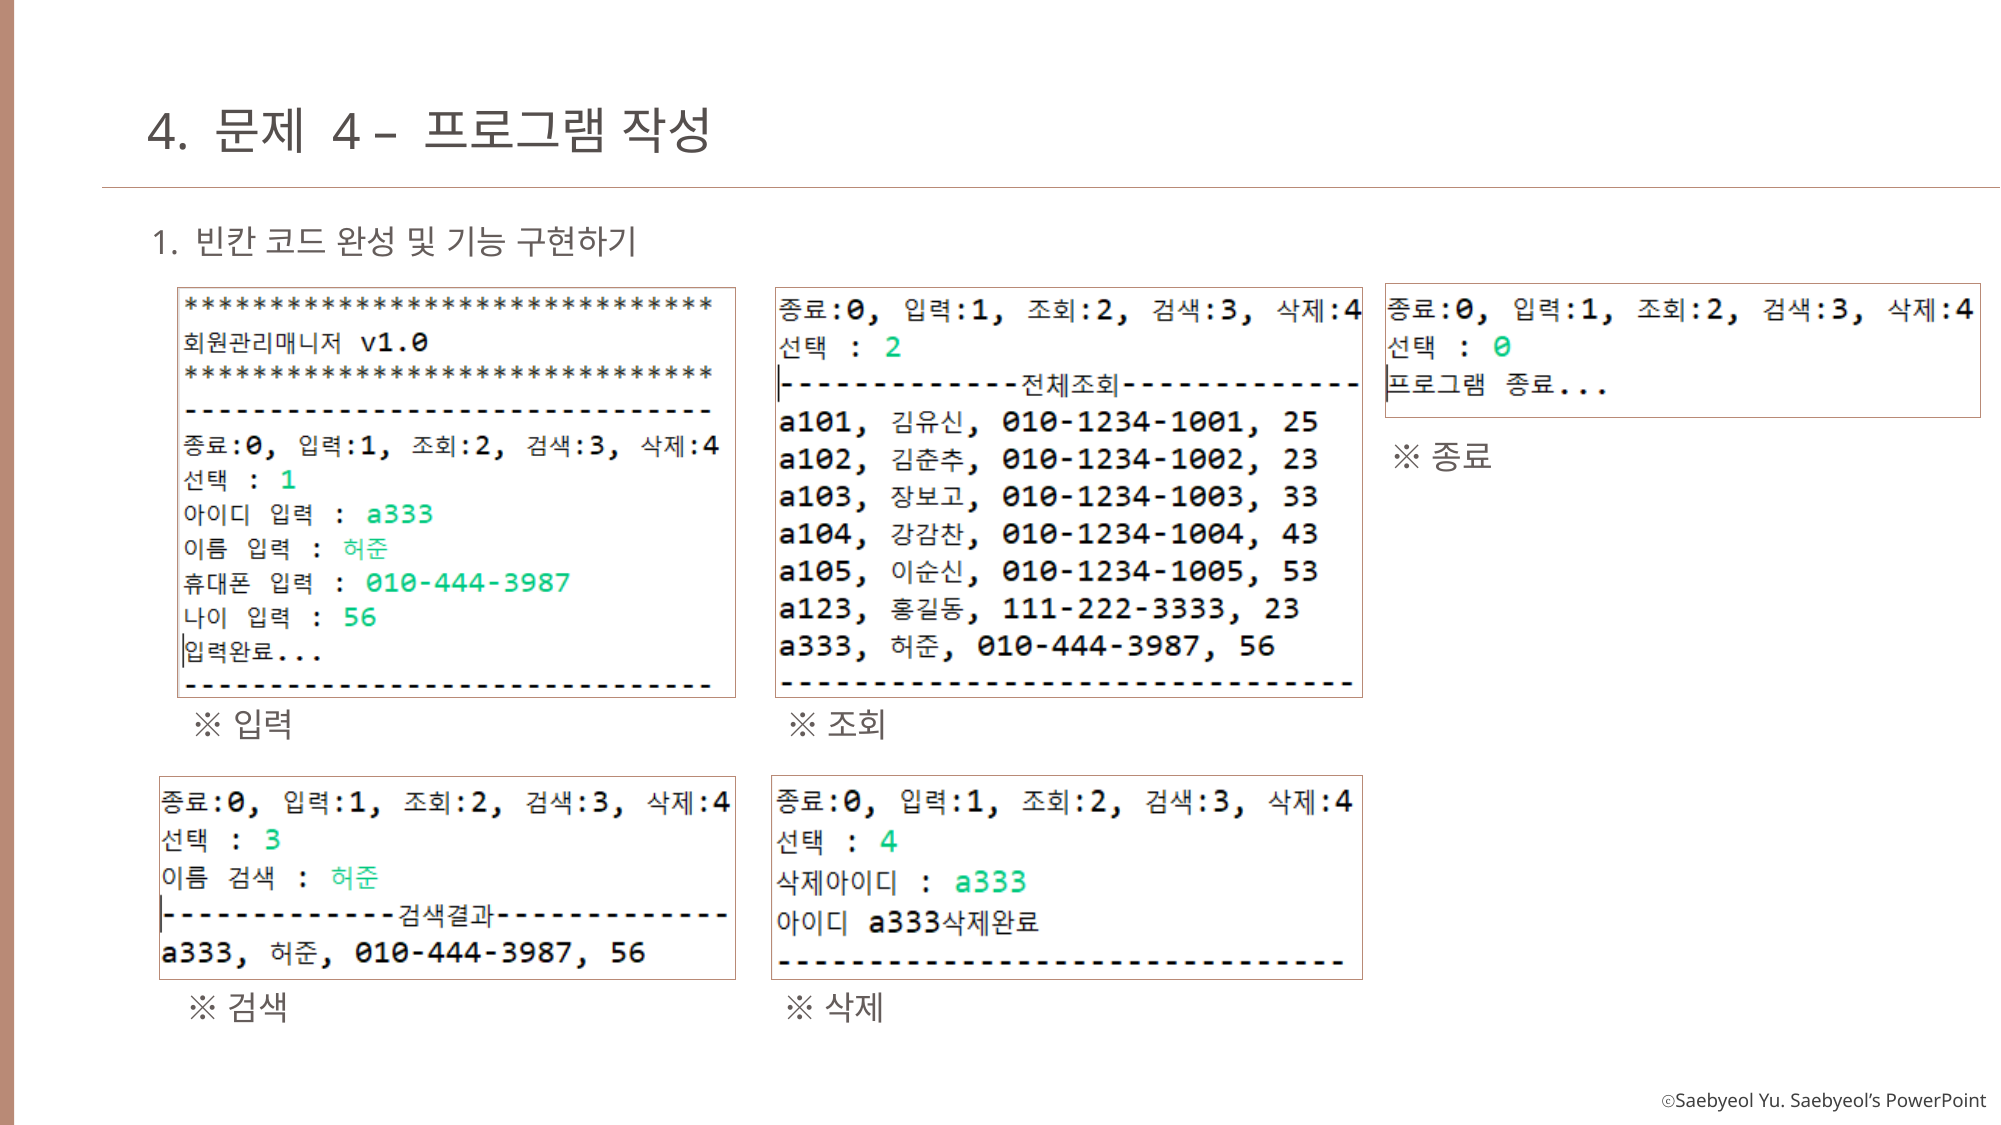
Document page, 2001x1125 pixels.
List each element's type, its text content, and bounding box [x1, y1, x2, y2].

text_box [0, 0, 15, 1125]
picture [159, 776, 736, 980]
picture [177, 287, 736, 698]
text_box ※삭제 [768, 979, 1095, 1035]
picture [1385, 283, 1981, 418]
text_box ※입력 [177, 698, 504, 752]
text_box ※검색 [171, 980, 499, 1035]
text_box ※종료 [1375, 429, 1703, 484]
picture [775, 287, 1363, 698]
text_box ※조회 [771, 697, 1099, 752]
text_box 4. 문제 4 – 프로그램 작성 [132, 91, 729, 167]
text_box 1. 빈칸 코드 완성 및 기능 구현하기 [136, 205, 1176, 269]
picture [771, 775, 1363, 980]
